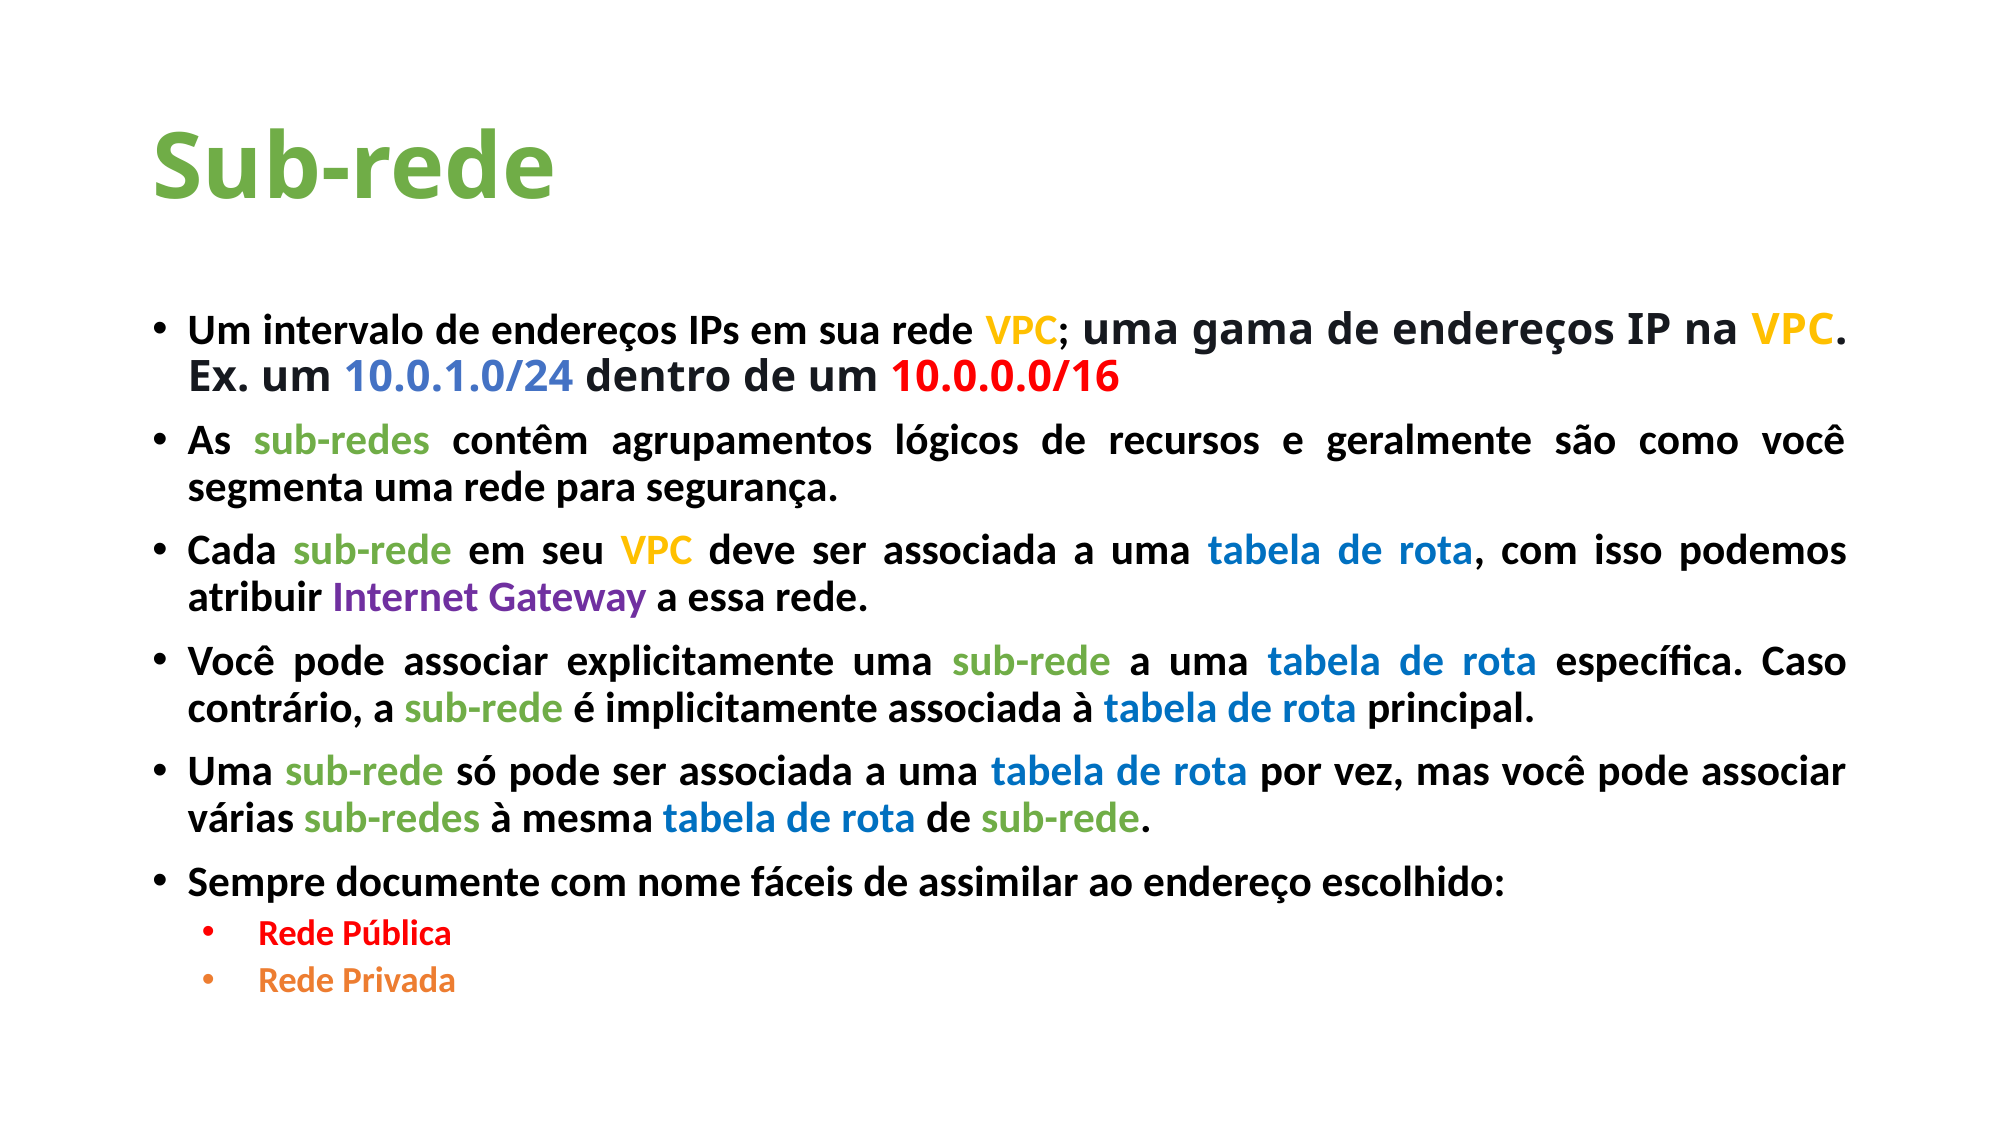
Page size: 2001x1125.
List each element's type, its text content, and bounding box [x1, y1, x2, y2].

list Um intervalo de endereços IPs em sua rede VPC; uma gama de endereços IP na VPC. Ex. um 10.0.1.0/24 dentro de um 10.0.0.0/16 As sub-redes contêm agrupamentos lógicos de recursos e geralmente são como você segmenta uma rede para segurança. Cada sub-rede em seu VPC deve ser associada a uma tabela de rota, com isso podemos atribuir Internet Gateway a essa rede. Você pode associar explicitamente uma sub-rede a uma tabela de rota específica. Caso contrário, a sub-rede é implicitamente associada à tabela de rota principal. Uma sub-rede só pode ser associada a uma tabela de rota por vez, mas você pode associar várias sub-redes à mesma tabela de rota de sub-rede. Sempre documente com nome fáceis de assimilar ao endereço escolhido: Rede Pública Rede Privada [137, 299, 1863, 1014]
title Sub-rede [137, 59, 1863, 278]
